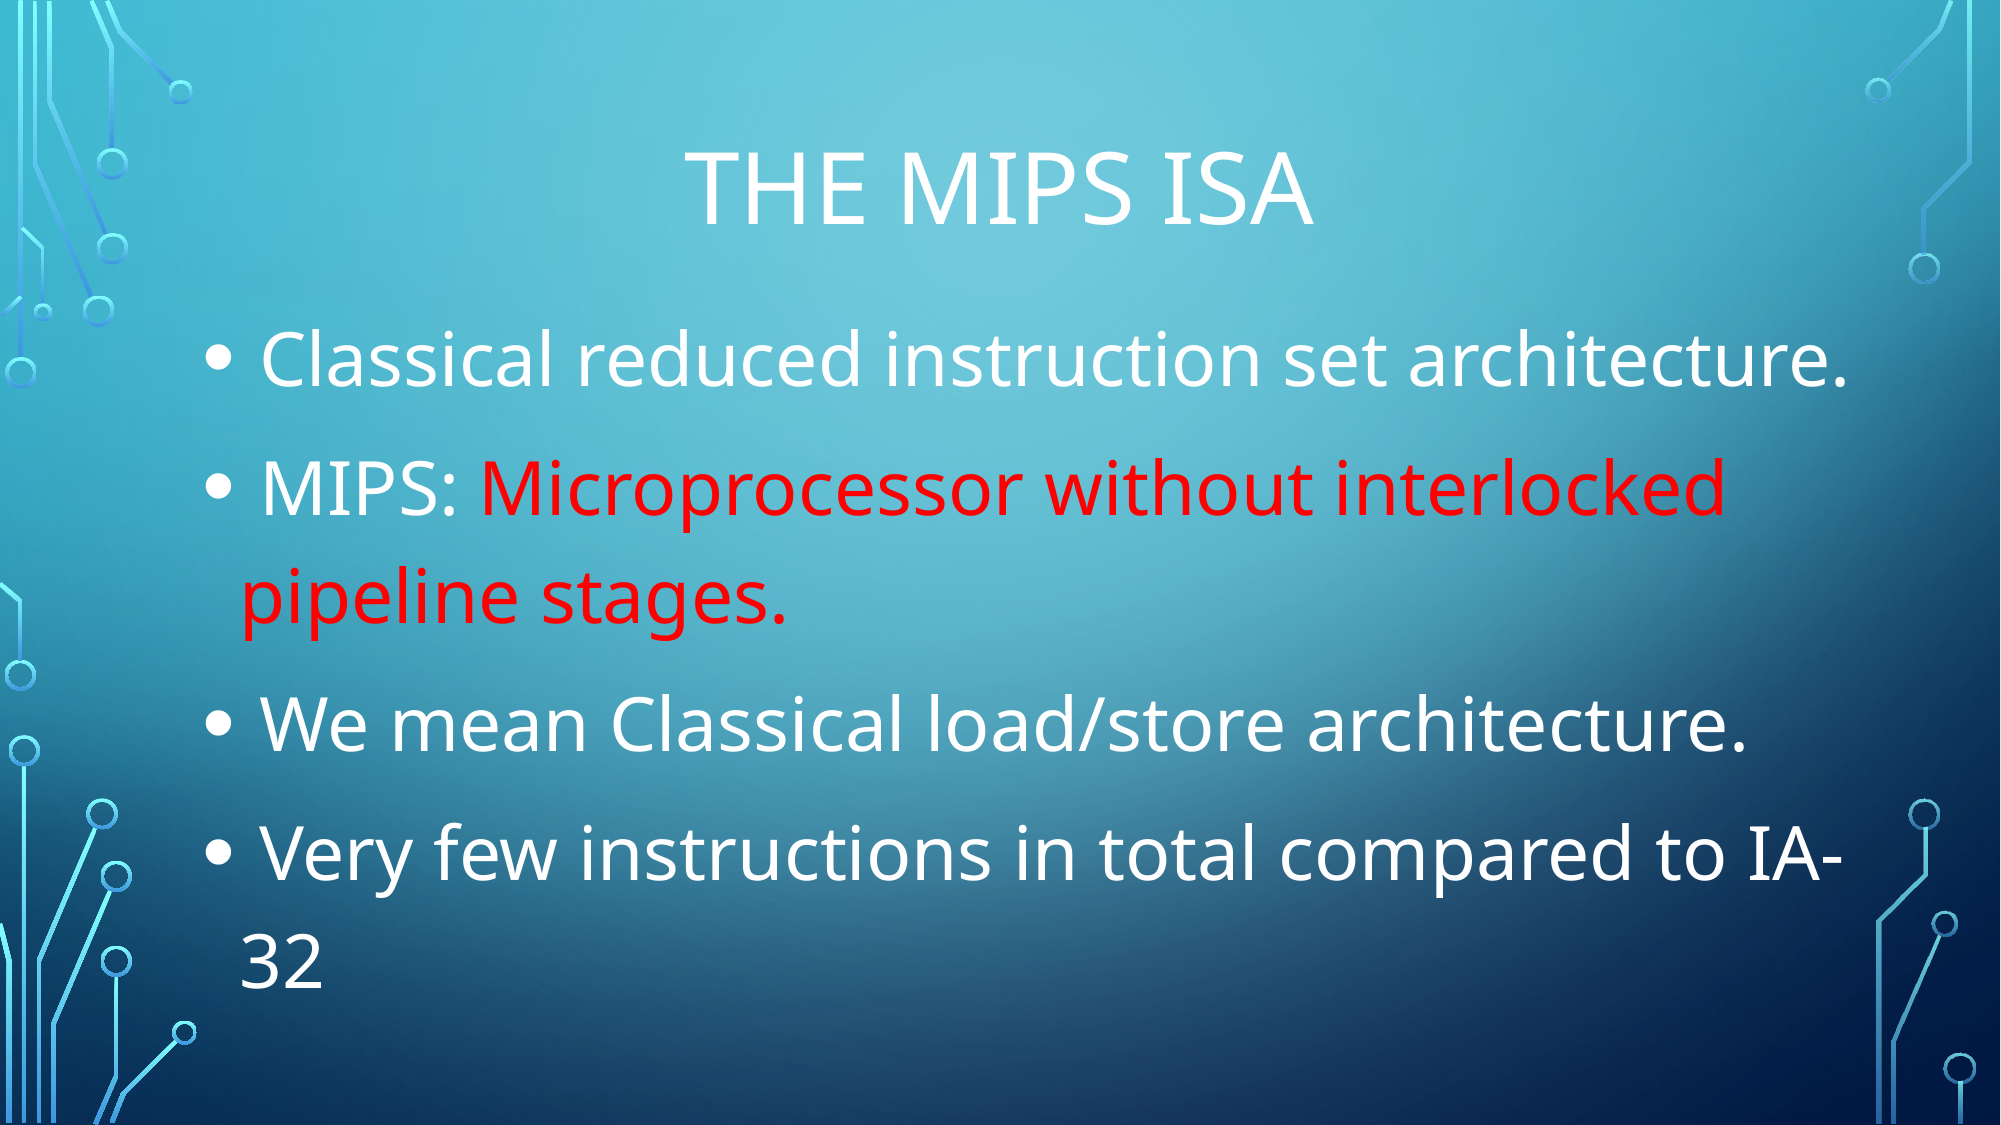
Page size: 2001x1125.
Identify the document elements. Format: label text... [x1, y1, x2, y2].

list Classical reduced instruction set architecture. MIPS: Microprocessor without interlocked pipeline stages. We mean Classical load/store architecture. Very few instructions in total compared to IA-32 [187, 285, 1944, 1042]
title THE MIPS ISA [187, 71, 1813, 285]
